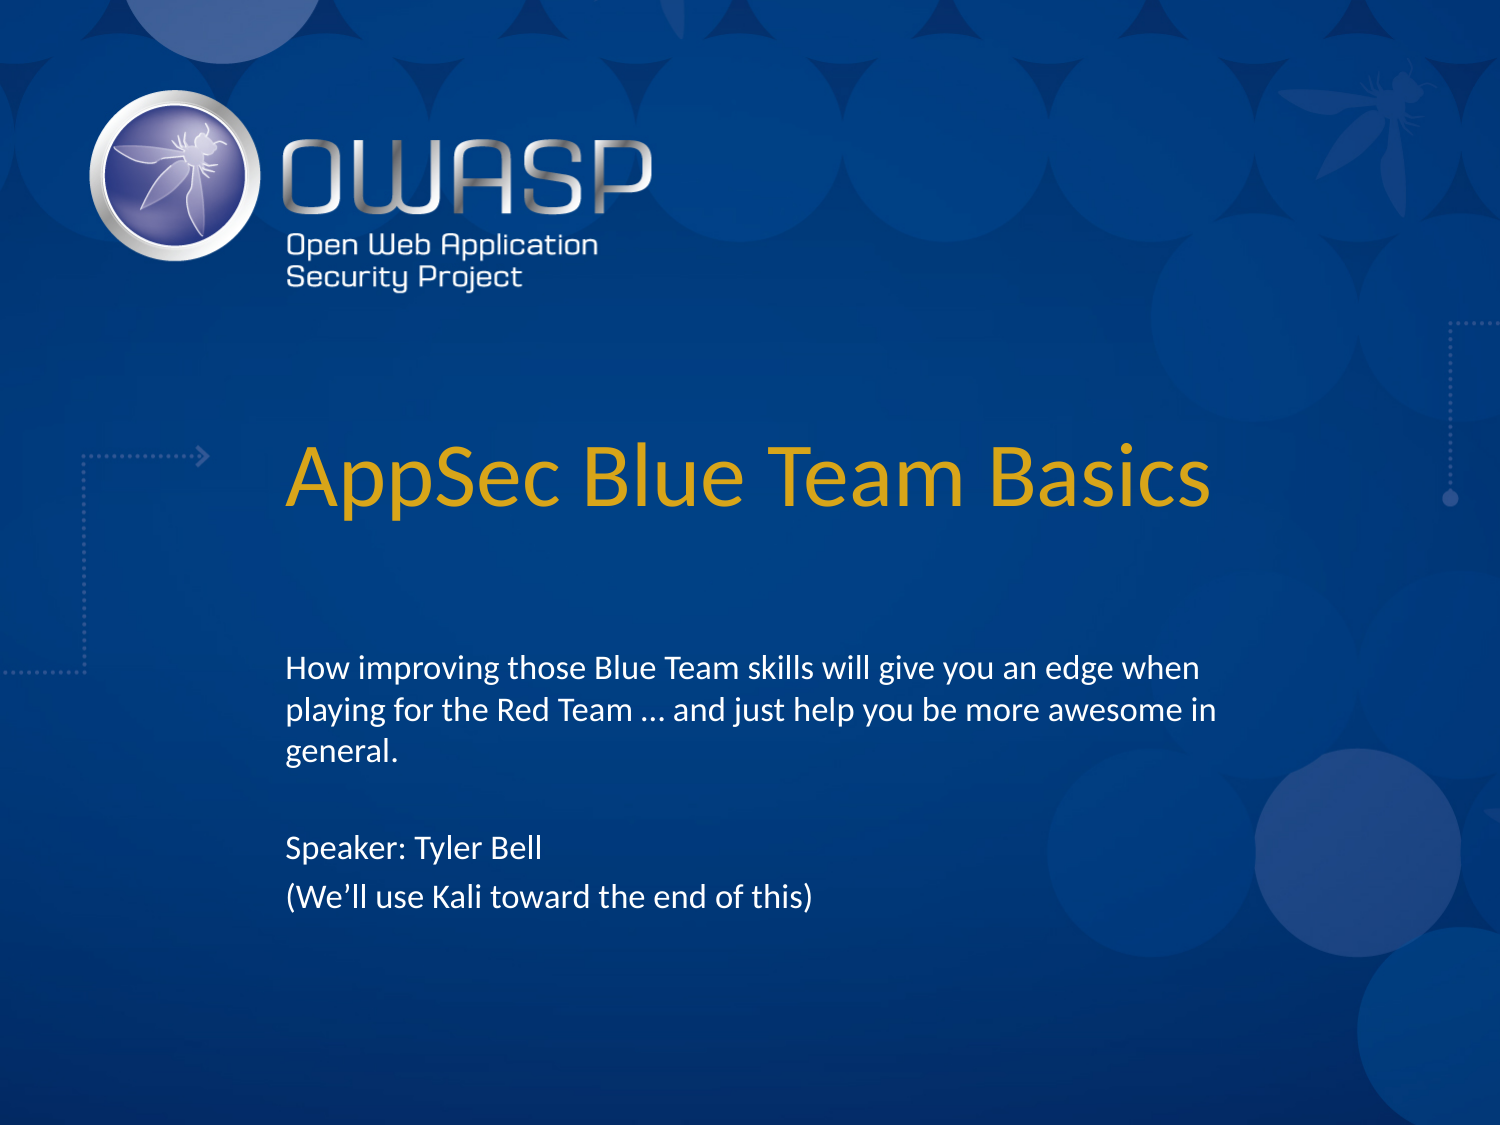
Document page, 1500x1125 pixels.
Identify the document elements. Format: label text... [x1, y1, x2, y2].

subtitle How improving those Blue Team skills will give you an edge when playing for the Red Team … and just help you be more awesome in general. Speaker: Tyler Bell (We’ll use Kali toward the end of this) [270, 637, 1275, 925]
picture [0, 0, 1500, 1125]
title AppSec Blue Team Basics [270, 349, 1388, 591]
